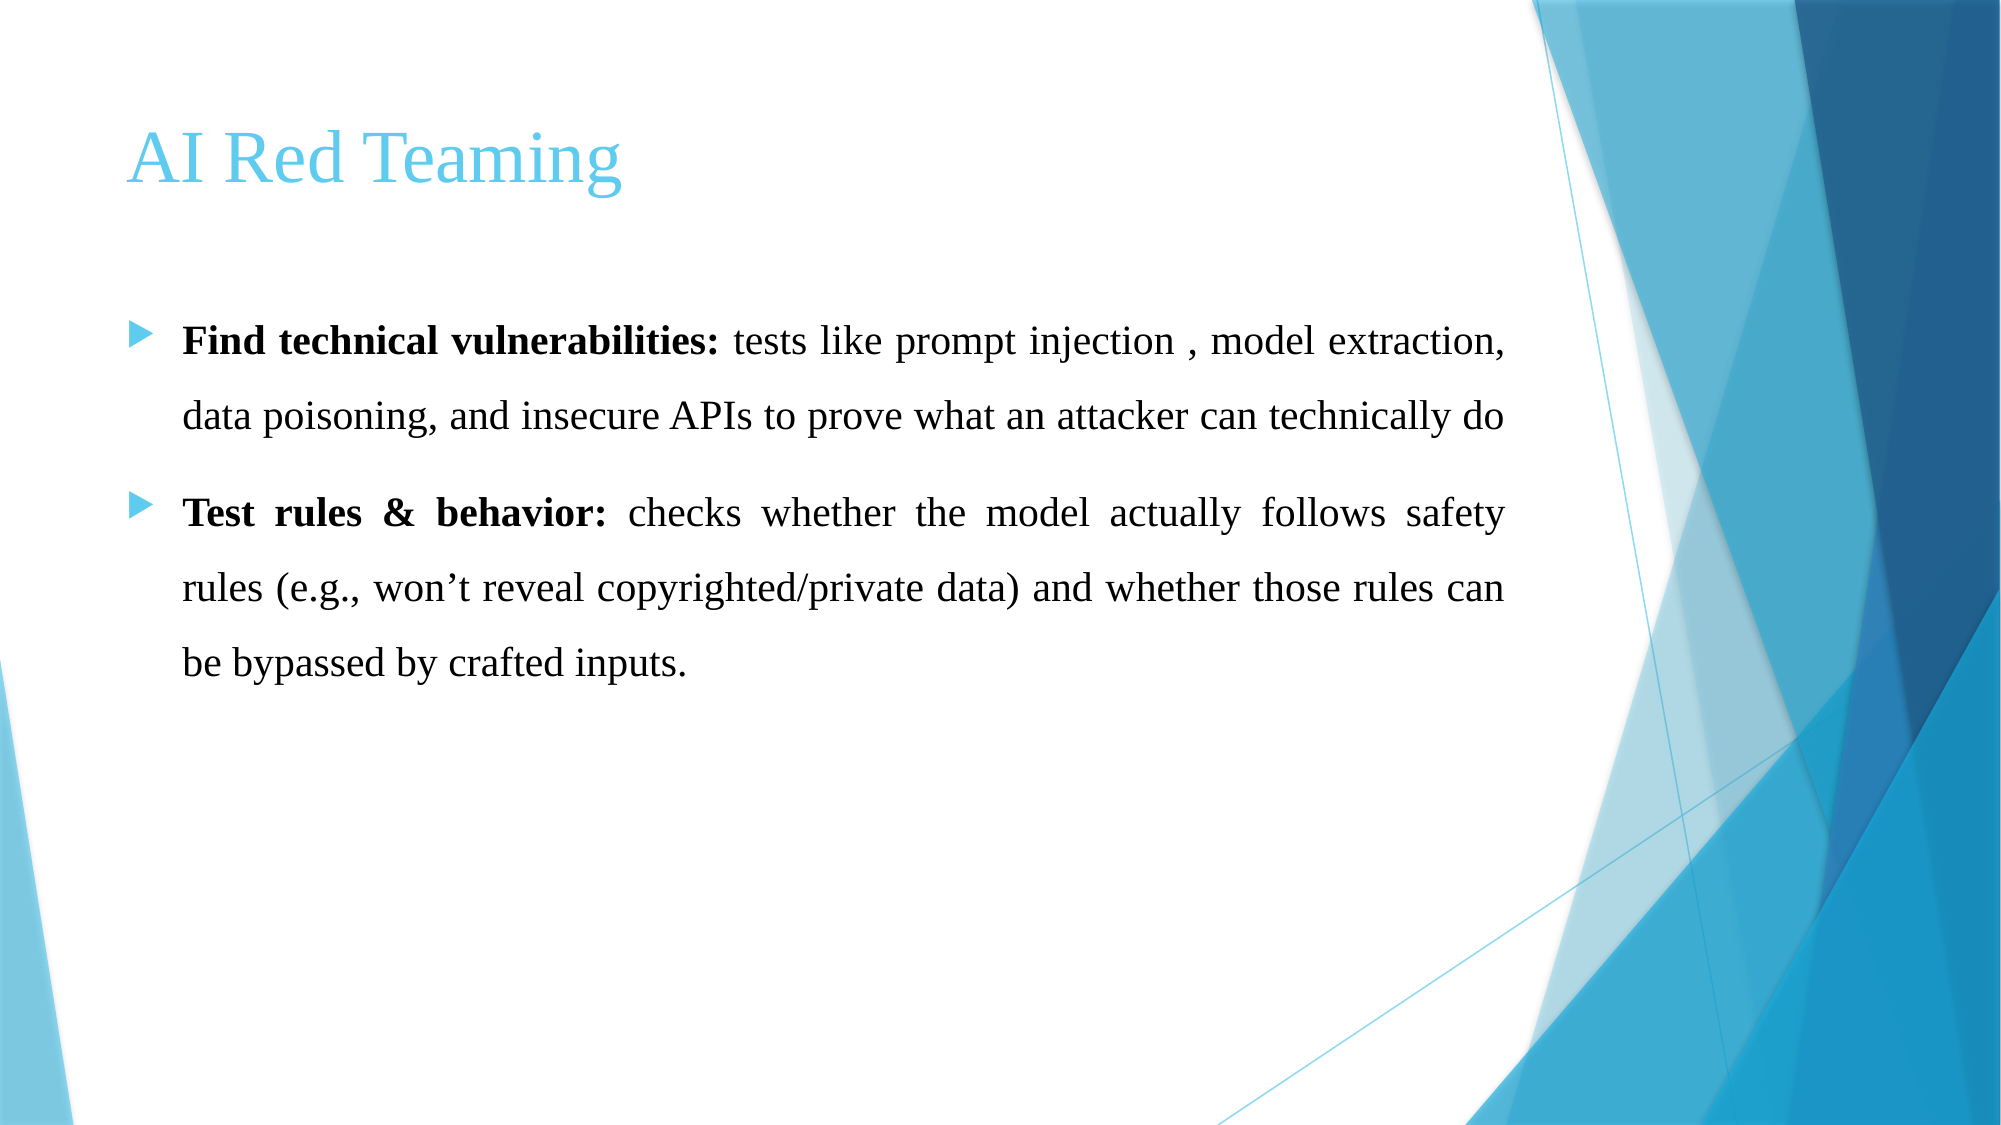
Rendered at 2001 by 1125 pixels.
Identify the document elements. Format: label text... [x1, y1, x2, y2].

title AI Red Teaming [111, 99, 1522, 265]
list Find technical vulnerabilities: tests like prompt injection , model extraction, data poisoning, and insecure APIs to prove what an attacker can technically do Test rules & behavior: checks whether the model actually follows safety rules (e.g., won’t reveal copyrighted/private data) and whether those rules can be bypassed by crafted inputs. [111, 280, 1522, 991]
